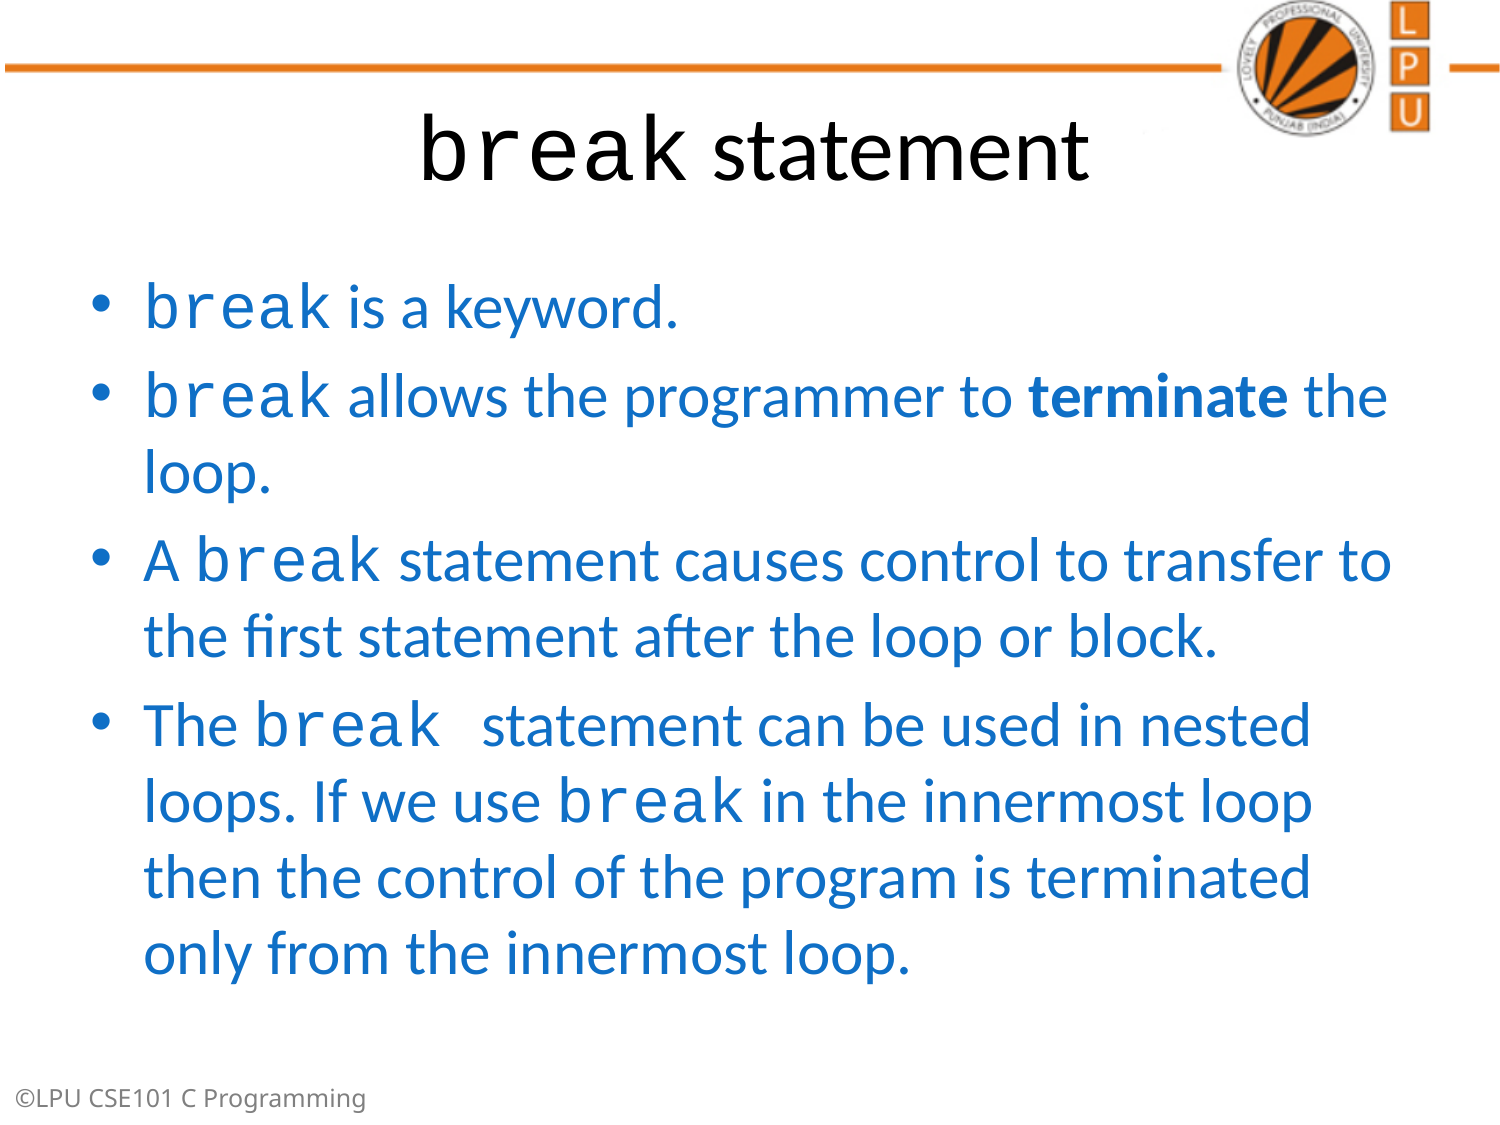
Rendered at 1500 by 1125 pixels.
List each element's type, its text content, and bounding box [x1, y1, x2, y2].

picture [5, 0, 1500, 155]
list break is a keyword. break allows the programmer to terminate the loop. A break statement causes control to transfer to the first statement after the loop or block. The break statement can be used in nested loops. If we use break in the innermost loop then the control of the program is terminated only from the innermost loop. [75, 257, 1425, 1000]
title break statement [79, 50, 1429, 238]
